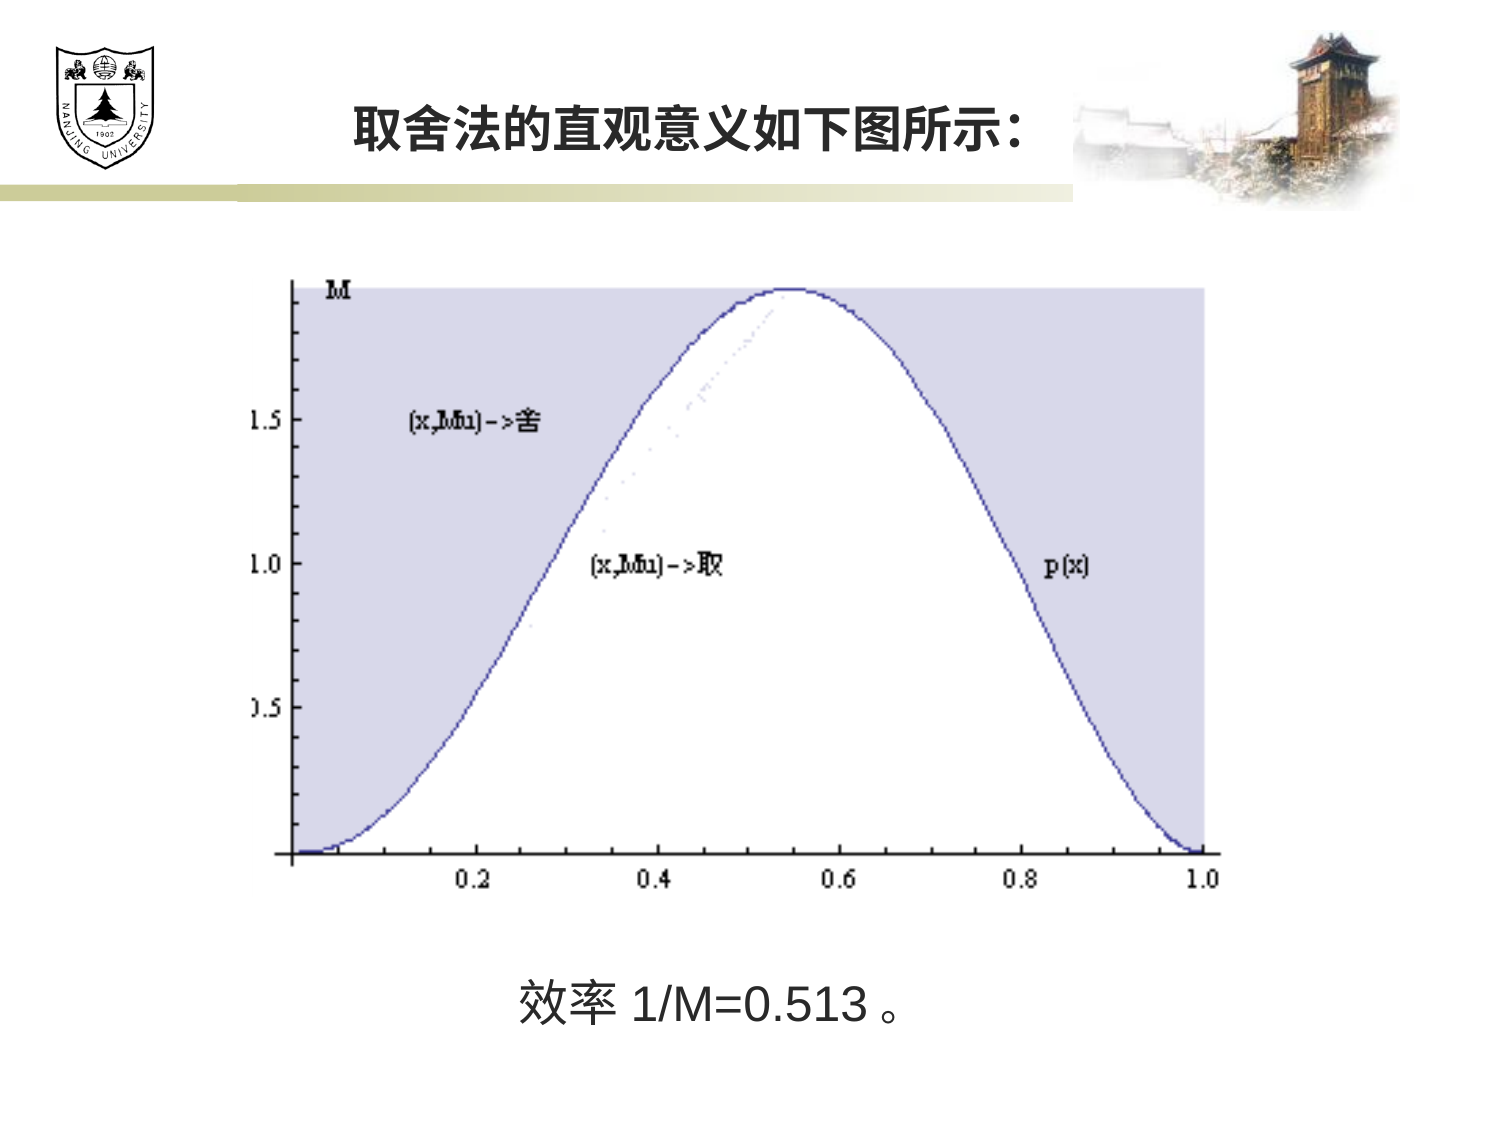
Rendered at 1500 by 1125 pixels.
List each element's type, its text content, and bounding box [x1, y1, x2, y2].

text_box 效率1/M=0.513。 [503, 964, 937, 1039]
picture [251, 278, 1227, 897]
picture [1073, 30, 1400, 211]
picture [50, 42, 160, 173]
text_box 取舍法的直观意义如下图所示： [337, 90, 1068, 165]
